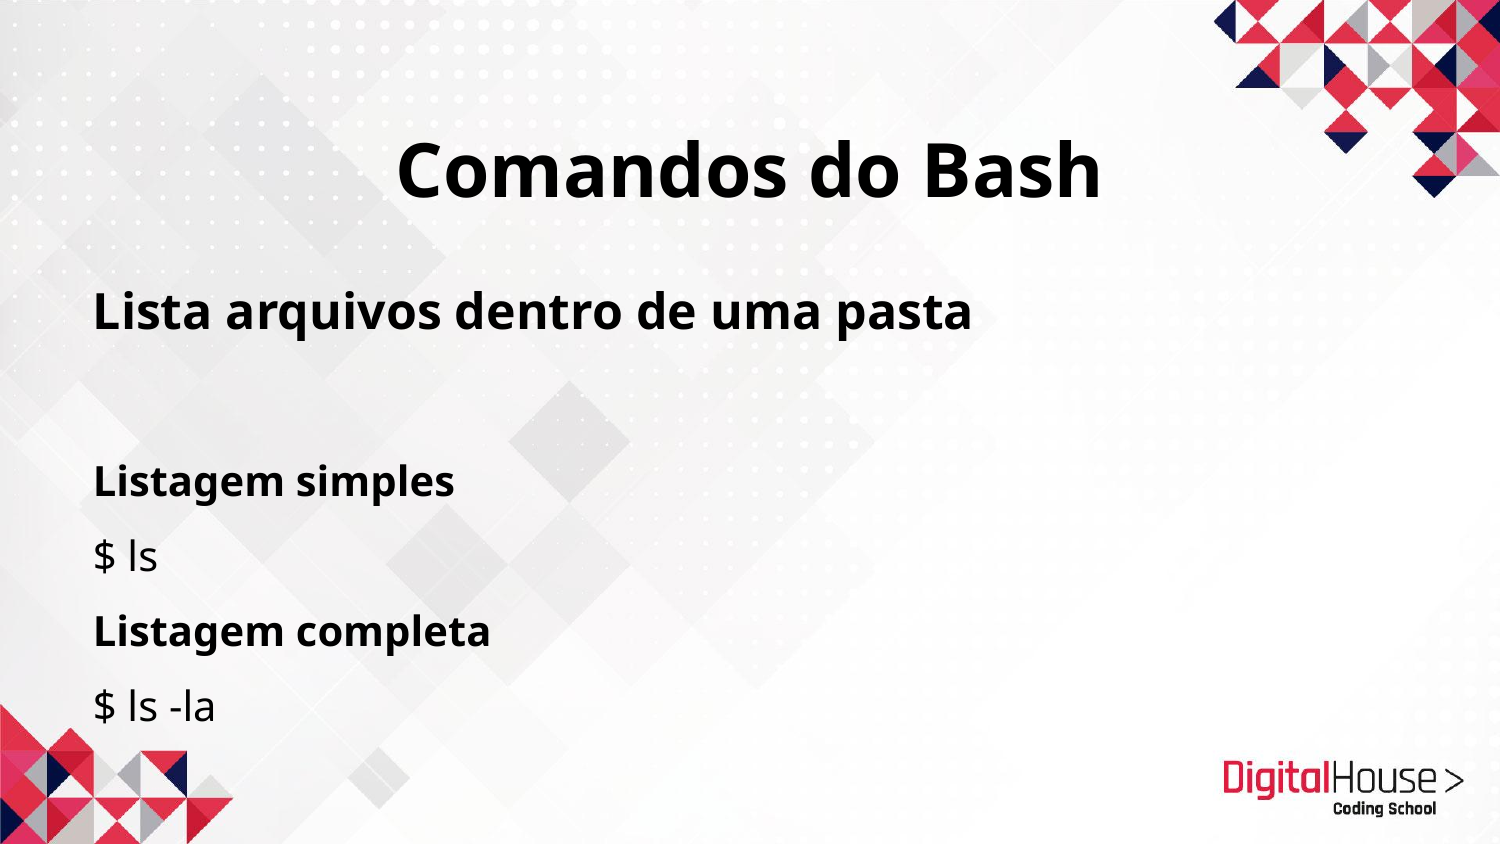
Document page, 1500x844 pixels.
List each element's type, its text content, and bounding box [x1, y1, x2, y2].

title Comandos do Bash [183, 80, 1317, 234]
text_box Lista arquivos dentro de uma pasta Listagem simples $ ls Listagem completa $ ls -la [78, 234, 1422, 748]
picture [0, 0, 1500, 844]
